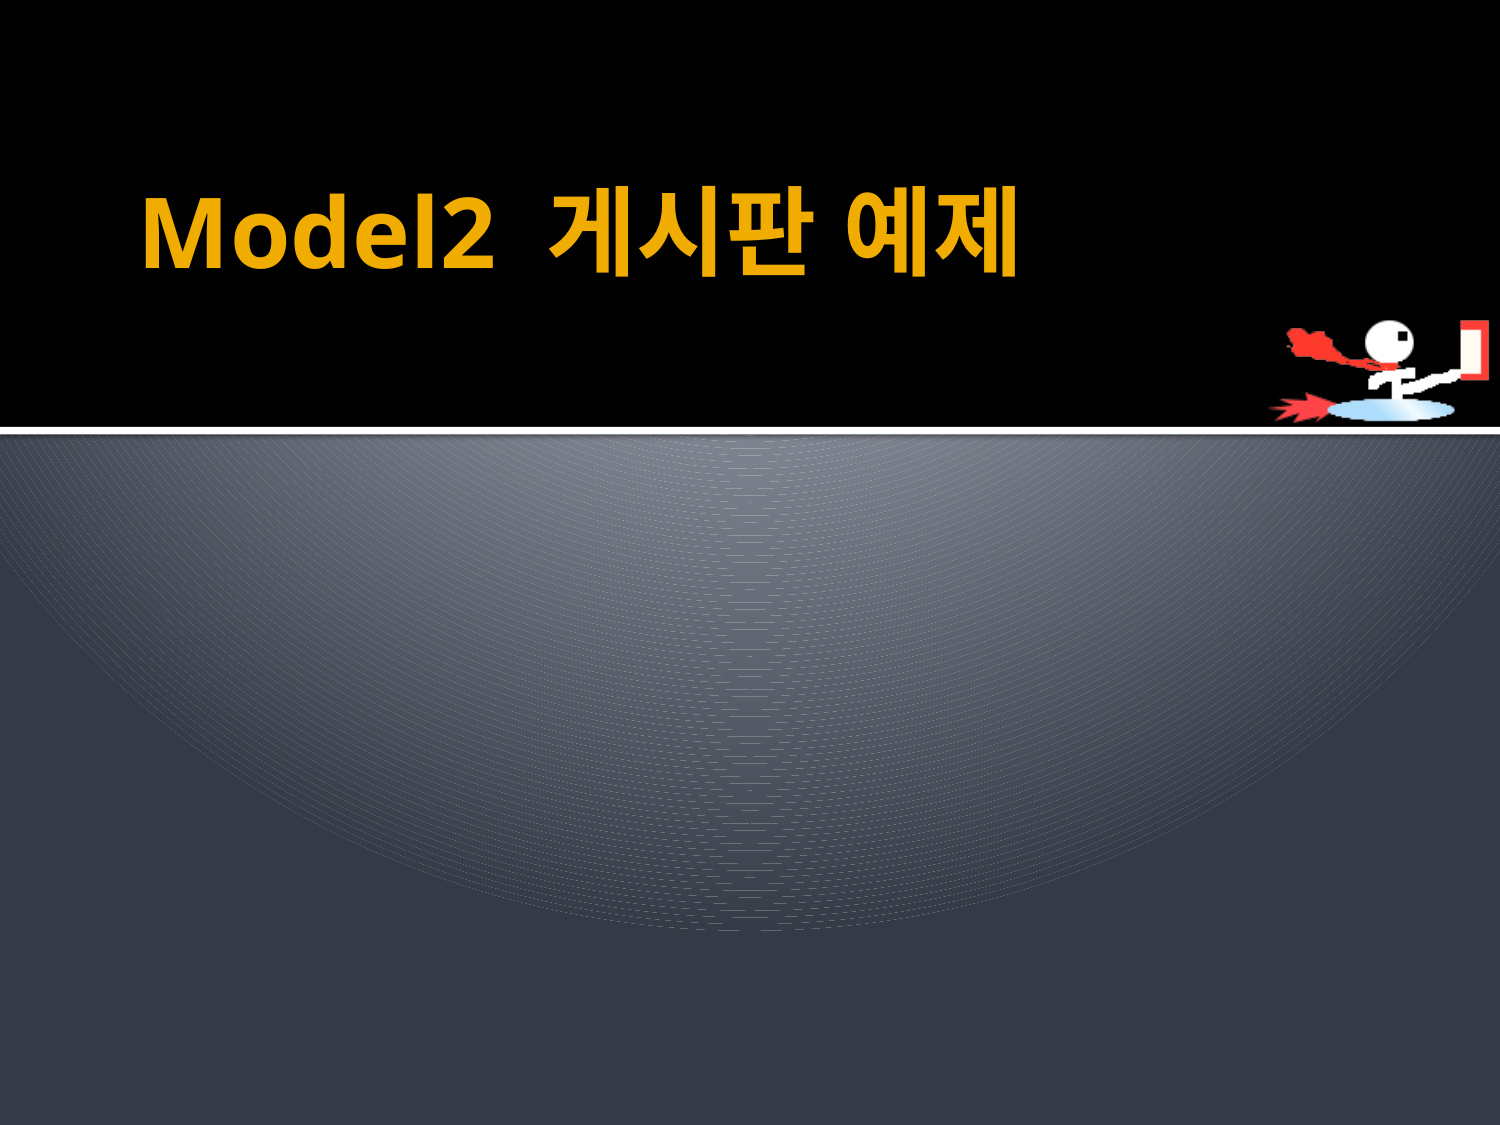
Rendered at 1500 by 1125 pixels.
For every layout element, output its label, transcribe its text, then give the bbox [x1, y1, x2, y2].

title Model2 게시판 예제 [123, 19, 1438, 288]
picture [1234, 316, 1500, 426]
